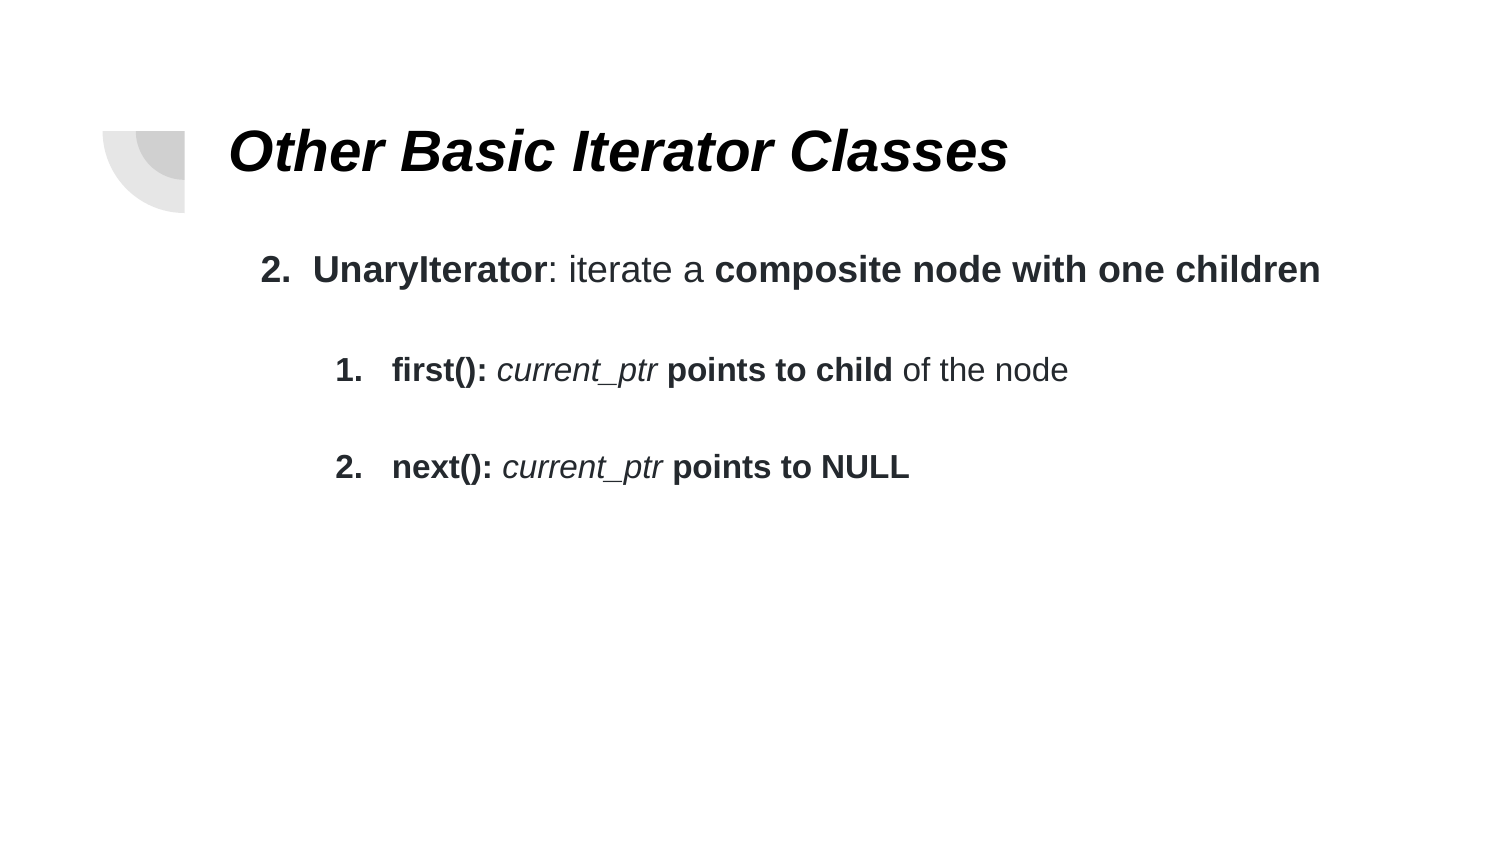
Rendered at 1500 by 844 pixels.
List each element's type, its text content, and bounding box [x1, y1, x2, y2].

list 2. UnaryIterator: iterate a composite node with one children first(): current_ptr points to child of the node next(): current_ptr points to NULL [226, 207, 1381, 760]
title Other Basic Iterator Classes [213, 98, 1368, 263]
